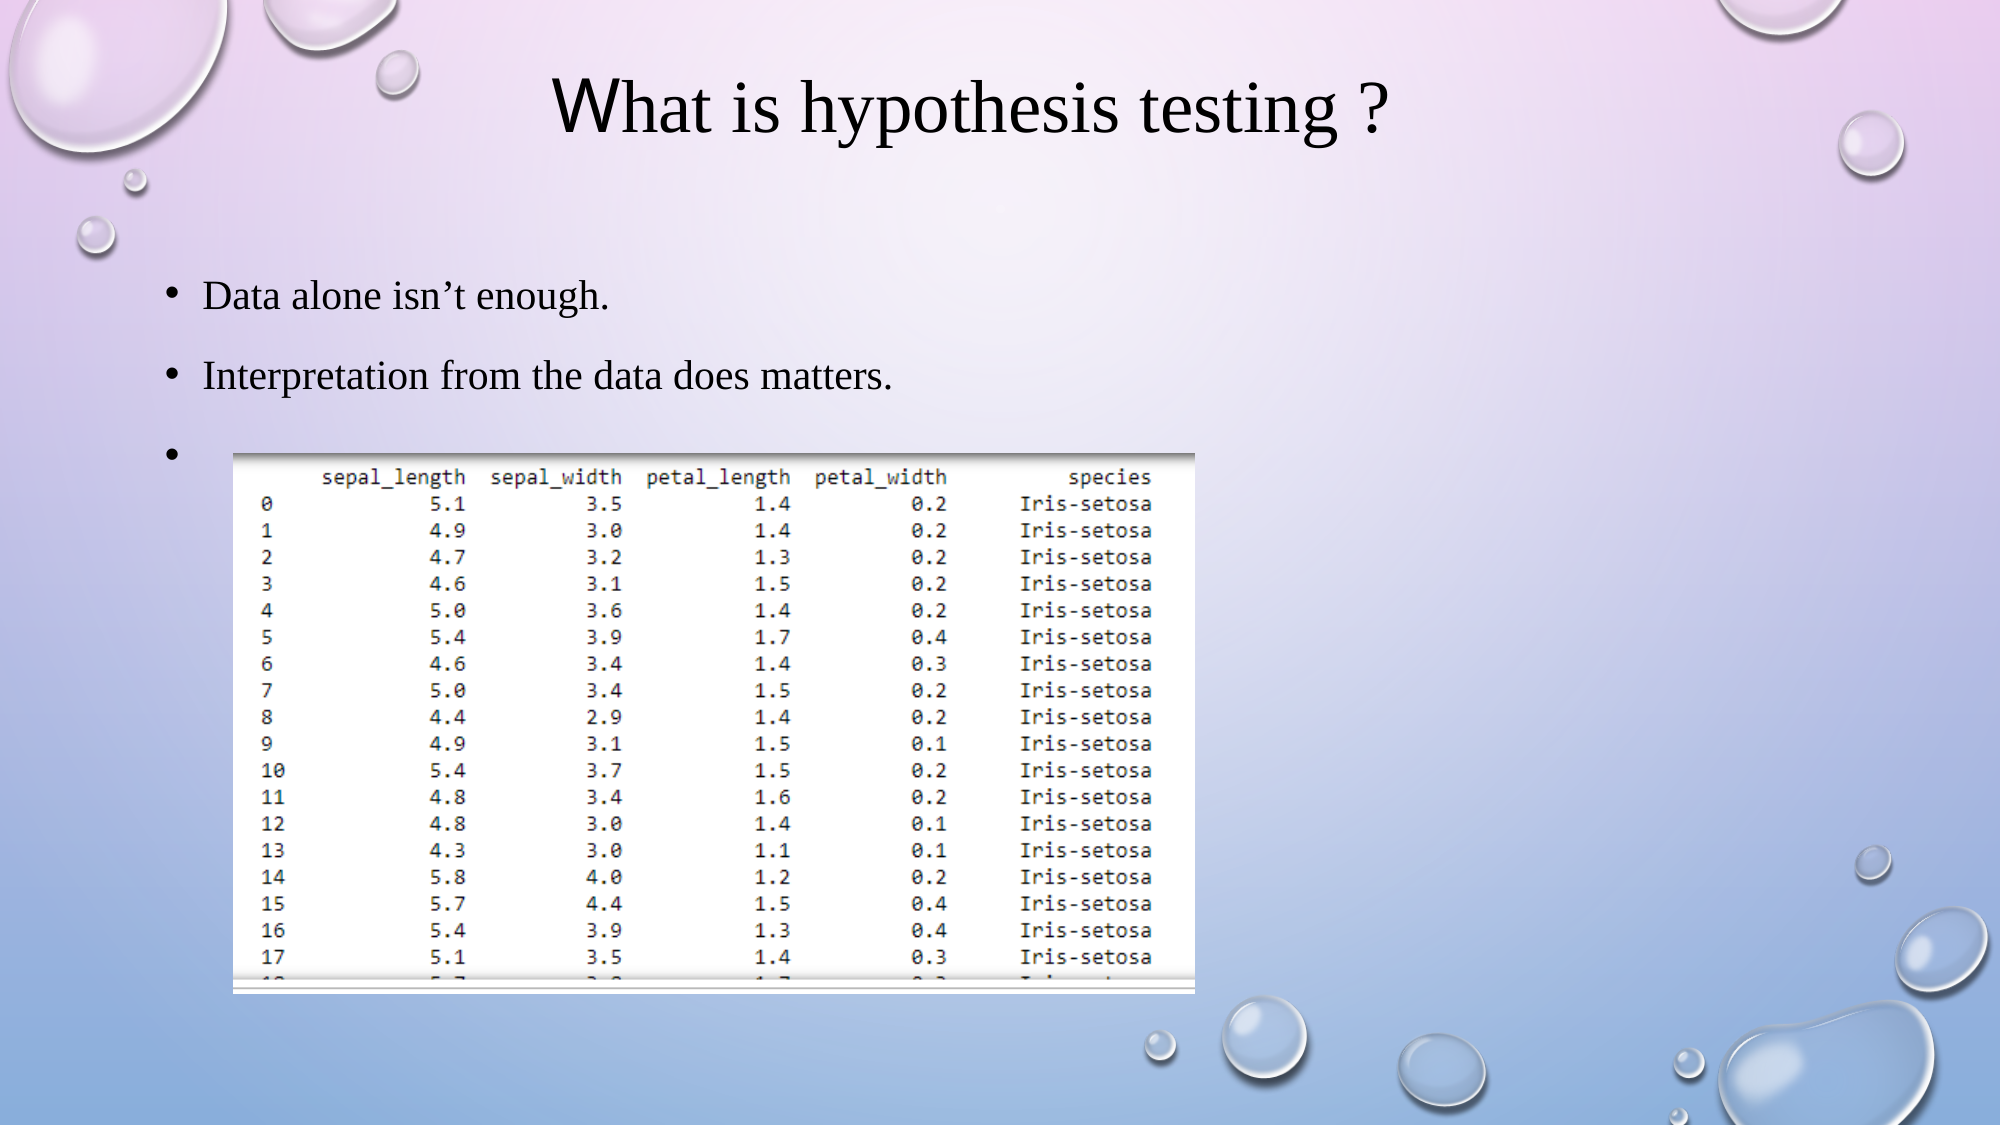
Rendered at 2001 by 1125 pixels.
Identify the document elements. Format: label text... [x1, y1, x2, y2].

title What is hypothesis testing ? [149, 40, 1794, 178]
picture [0, 0, 2000, 1125]
list Data alone isn’t enough. Interpretation from the data does matters. [149, 249, 1839, 848]
